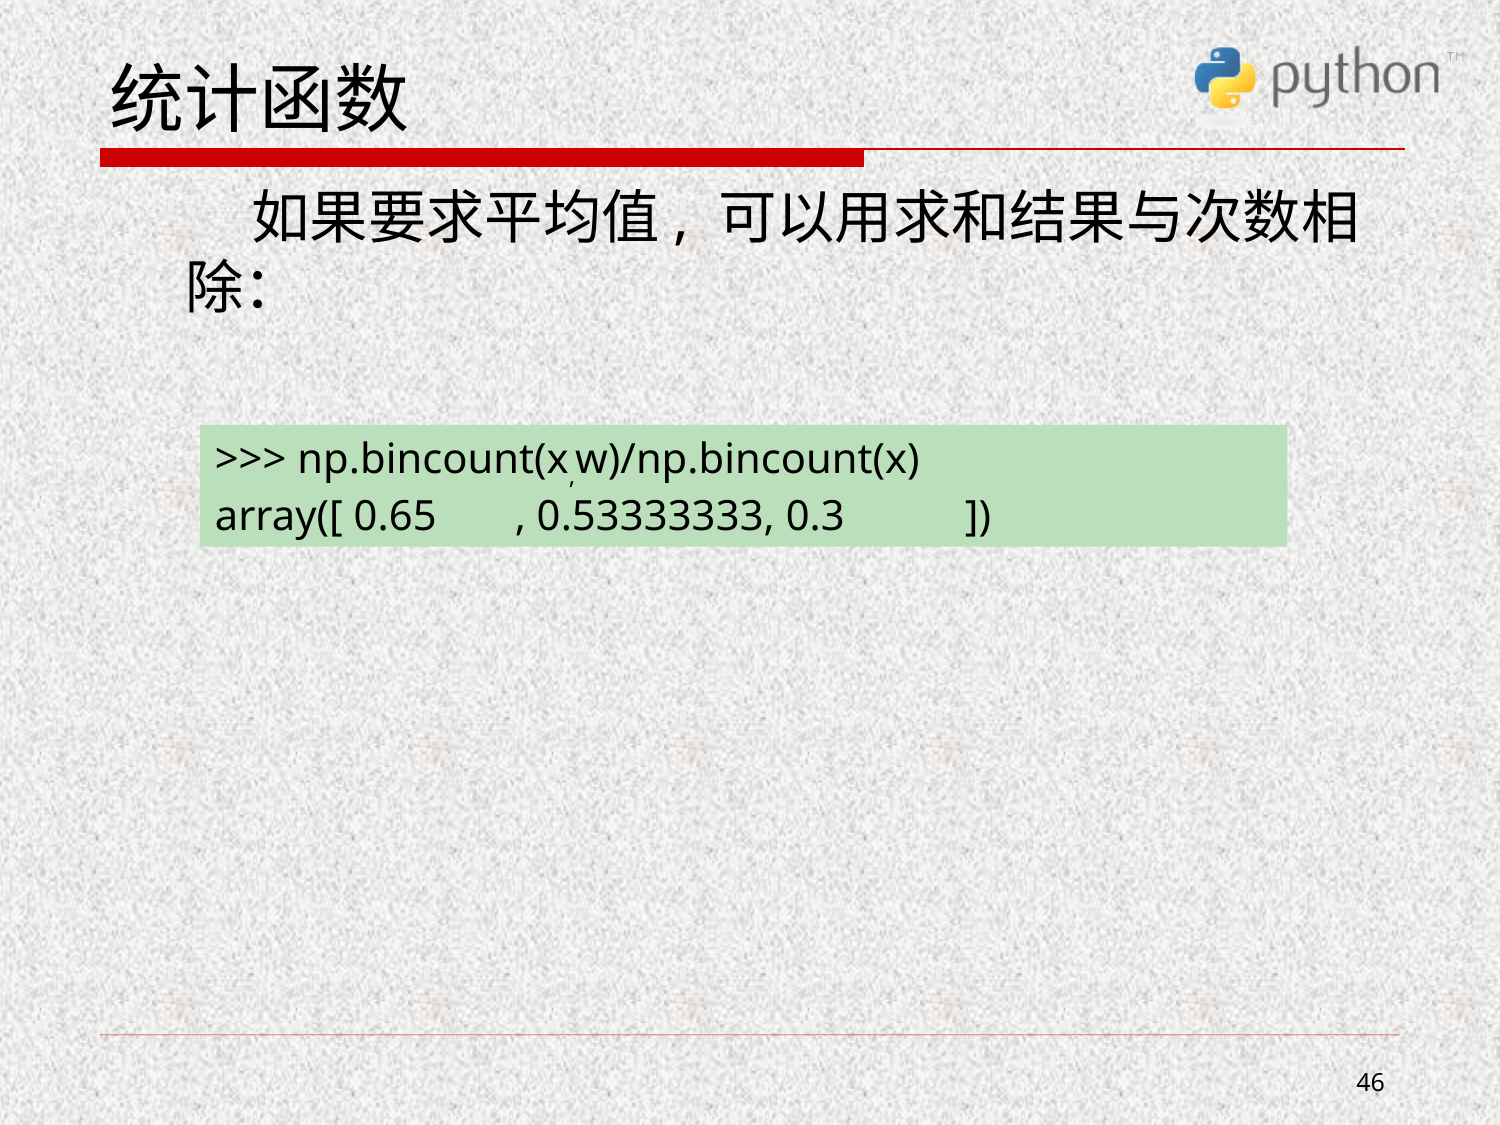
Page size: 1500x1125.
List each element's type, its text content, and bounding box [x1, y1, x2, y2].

picture [0, 0, 1500, 1125]
slide_number 46 [1074, 1058, 1401, 1103]
text_box >>> np.bincount(x,w)/np.bincount(x) array([ 0.65 , 0.53333333, 0.3 ]) [200, 424, 1288, 547]
title 统计函数 [94, 50, 1407, 149]
list 如果要求平均值, 可以用求和结果与次数相除： [92, 172, 1406, 988]
